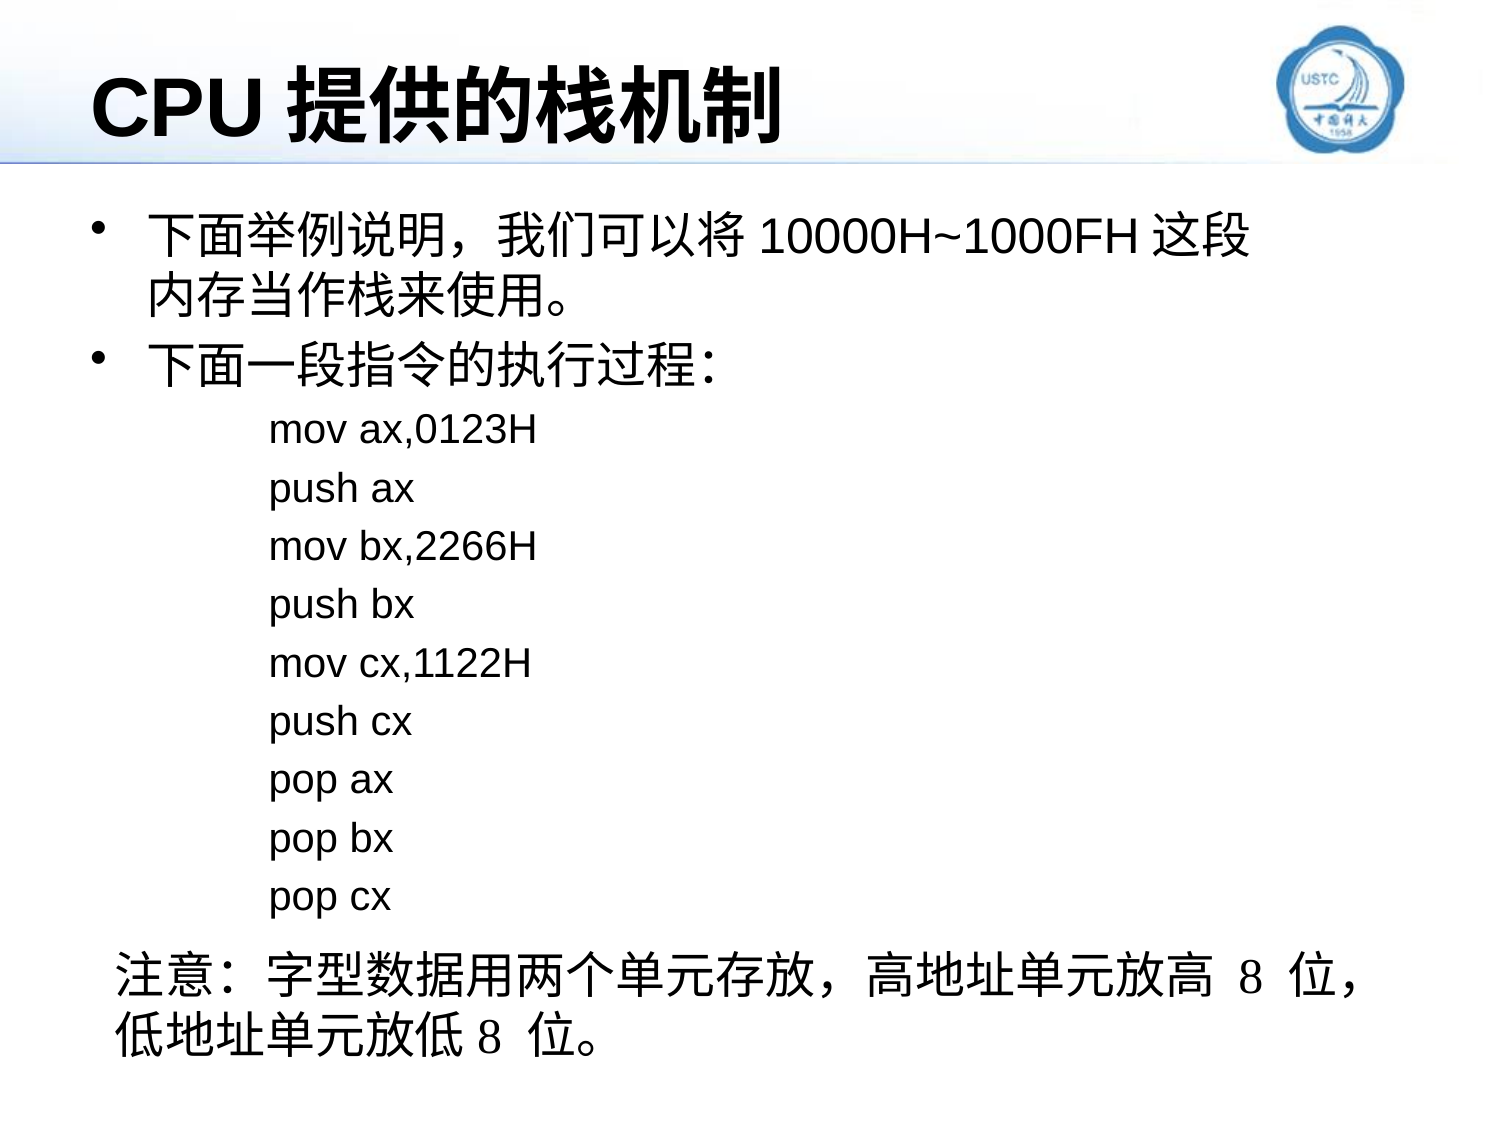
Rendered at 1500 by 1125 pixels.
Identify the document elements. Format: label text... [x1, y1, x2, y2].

picture [0, 0, 1500, 164]
list 下面举例说明，我们可以将10000H~1000FH这段内存当作栈来使用。 下面一段指令的执行过程： mov ax,0123H push ax mov bx,2266H push bx mov cx,1122H push cx pop ax pop bx pop cx [75, 196, 1294, 1000]
title CPU提供的栈机制 [75, 45, 1425, 161]
text_box 注意：字型数据用两个单元存放，高地址单元放高 8 位，低地址单元放低8 位。 [100, 936, 1425, 1072]
